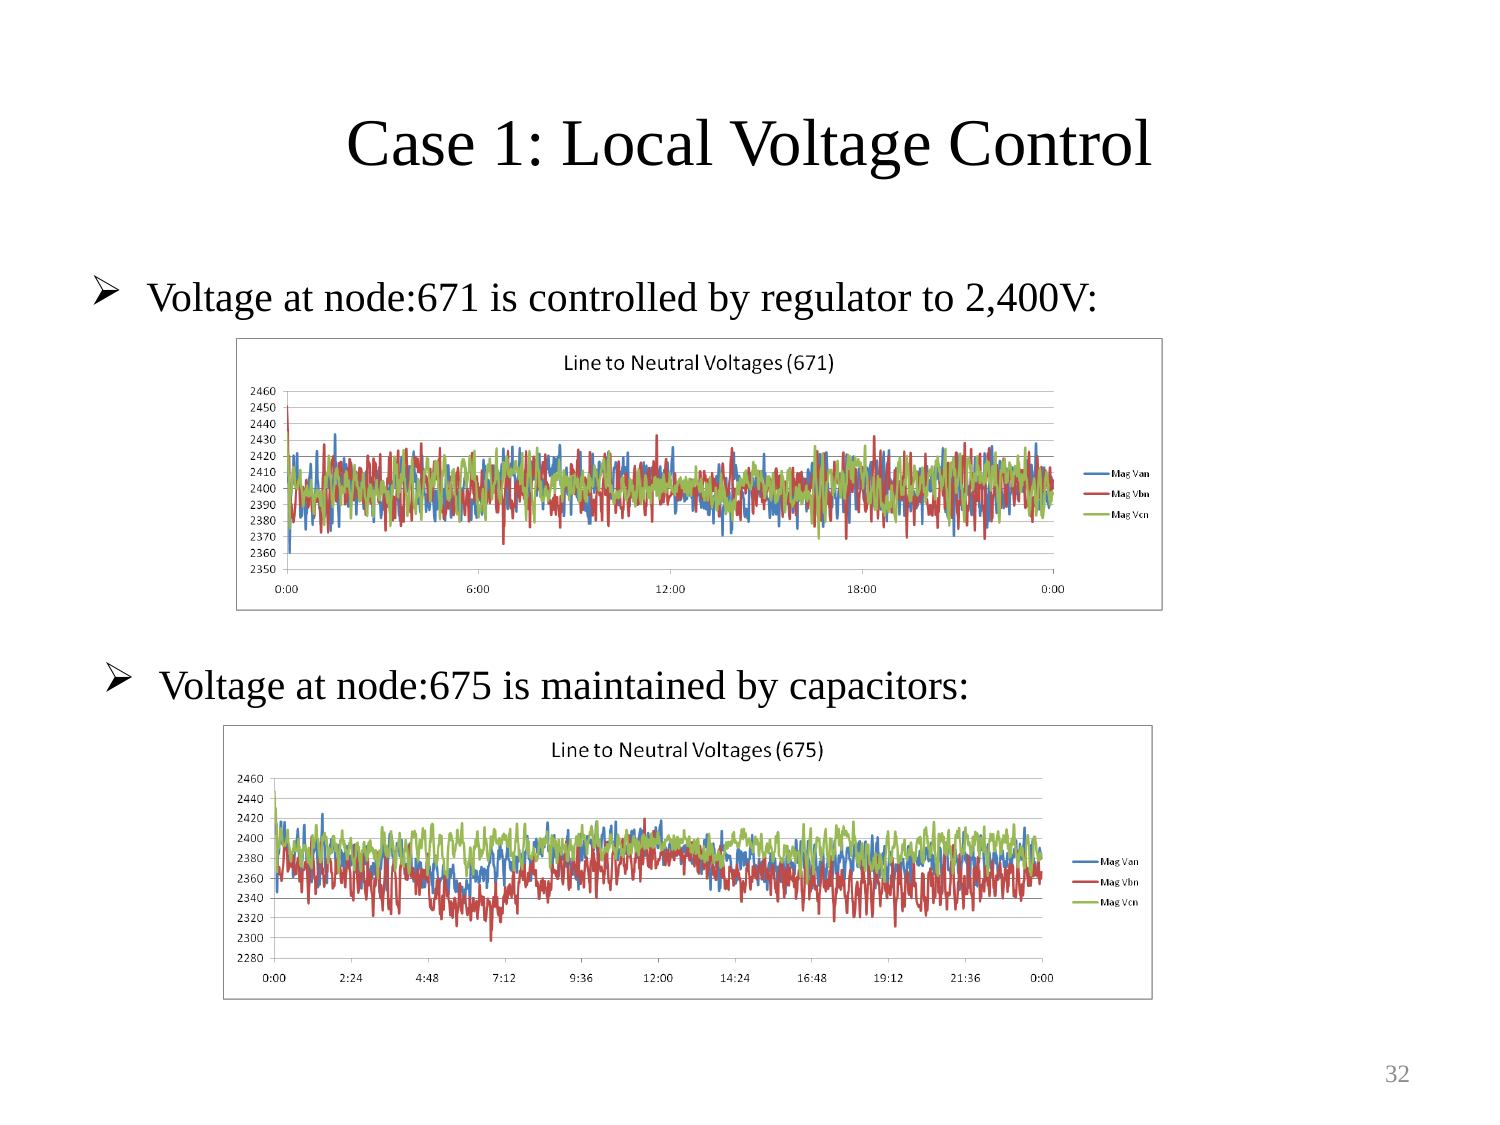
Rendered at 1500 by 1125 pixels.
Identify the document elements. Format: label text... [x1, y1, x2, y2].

text_box Voltage at node:675 is maintained by capacitors: [87, 649, 1438, 738]
title Case 1: Local Voltage Control [75, 45, 1425, 233]
picture [222, 724, 1153, 1001]
slide_number 32 [1074, 1042, 1425, 1103]
picture [235, 337, 1163, 611]
list Voltage at node:671 is controlled by regulator to 2,400V: [75, 262, 1425, 350]
